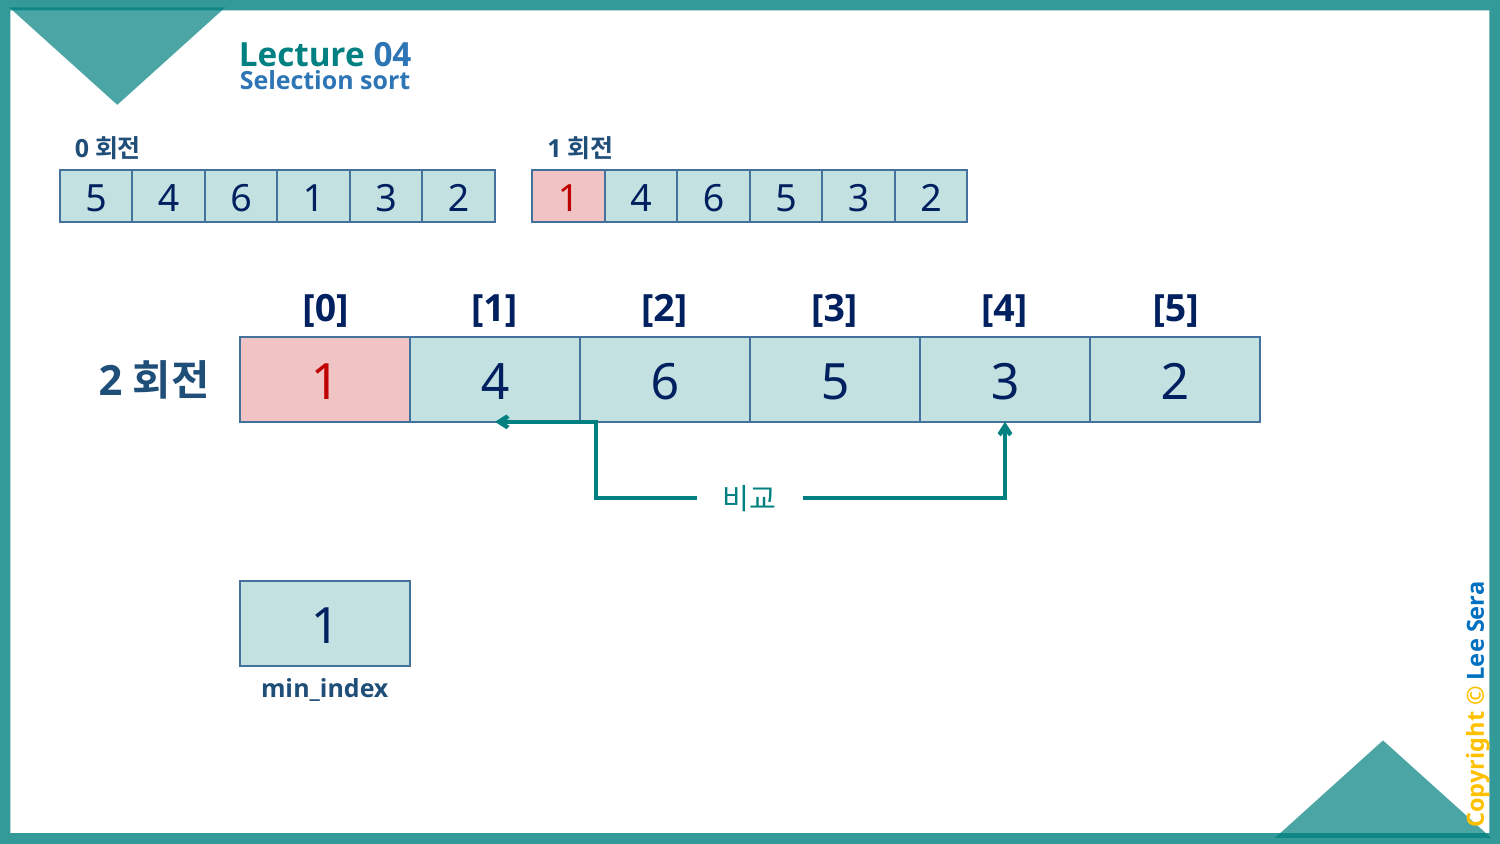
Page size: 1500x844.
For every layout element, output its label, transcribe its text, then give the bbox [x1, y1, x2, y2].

text_box 5 [749, 336, 919, 421]
text_box Copyright © Lee Sera [1458, 565, 1496, 844]
text_box 2 [1089, 336, 1261, 423]
text_box [3] [749, 276, 919, 336]
text_box [5] [1091, 276, 1260, 336]
text_box [0, 0, 1500, 844]
text_box [4] [919, 276, 1089, 336]
text_box [6, 6, 228, 107]
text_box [532, 124, 968, 223]
text_box [1272, 739, 1458, 839]
text_box [2] [579, 276, 749, 336]
text_box [1] [409, 276, 579, 336]
subtitle Selection sort [165, 62, 485, 113]
text_box 2회전 [83, 346, 320, 412]
text_box 3 [919, 336, 1089, 423]
text_box [247, 421, 255, 473]
title Lecture 04 [210, 8, 440, 62]
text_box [239, 581, 410, 711]
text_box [494, 421, 1005, 524]
text_box 4 [409, 336, 579, 423]
text_box 1 [239, 336, 409, 423]
text_box [0] [241, 276, 409, 336]
text_box 6 [579, 336, 749, 421]
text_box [59, 124, 495, 223]
